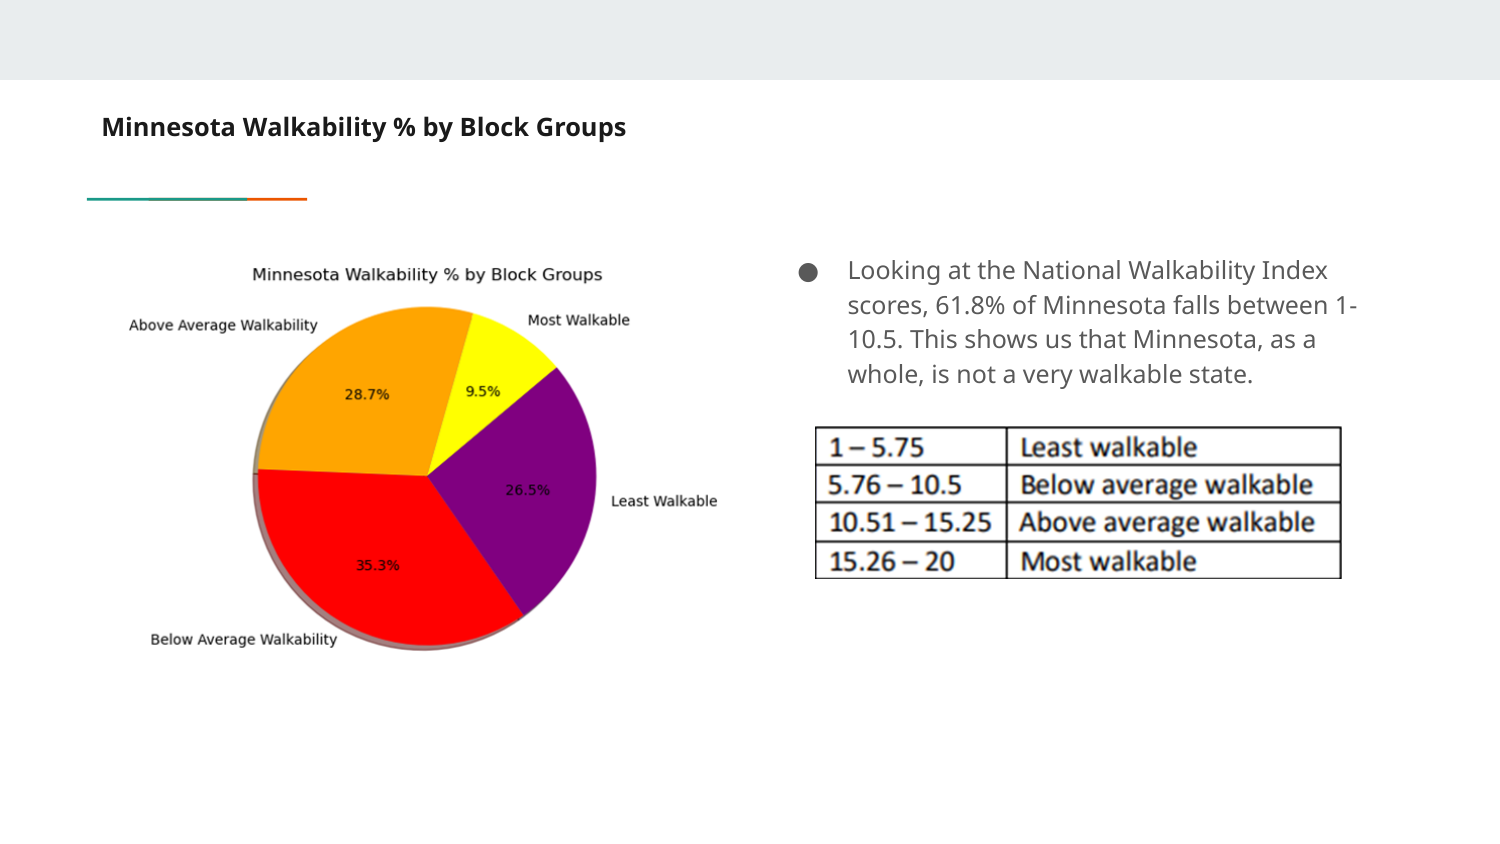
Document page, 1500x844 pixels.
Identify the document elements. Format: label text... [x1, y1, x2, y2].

title Minnesota Walkability % by Block Groups Walkability % by Block Walkability % by Block Groups [86, 96, 1463, 184]
list Looking at the National Walkability Index scores, 61.8% of Minnesota falls between 1-10.5. This shows us that Minnesota, as a whole, is not a very walkable state. [757, 235, 1387, 702]
picture [815, 425, 1342, 580]
picture [119, 258, 728, 675]
